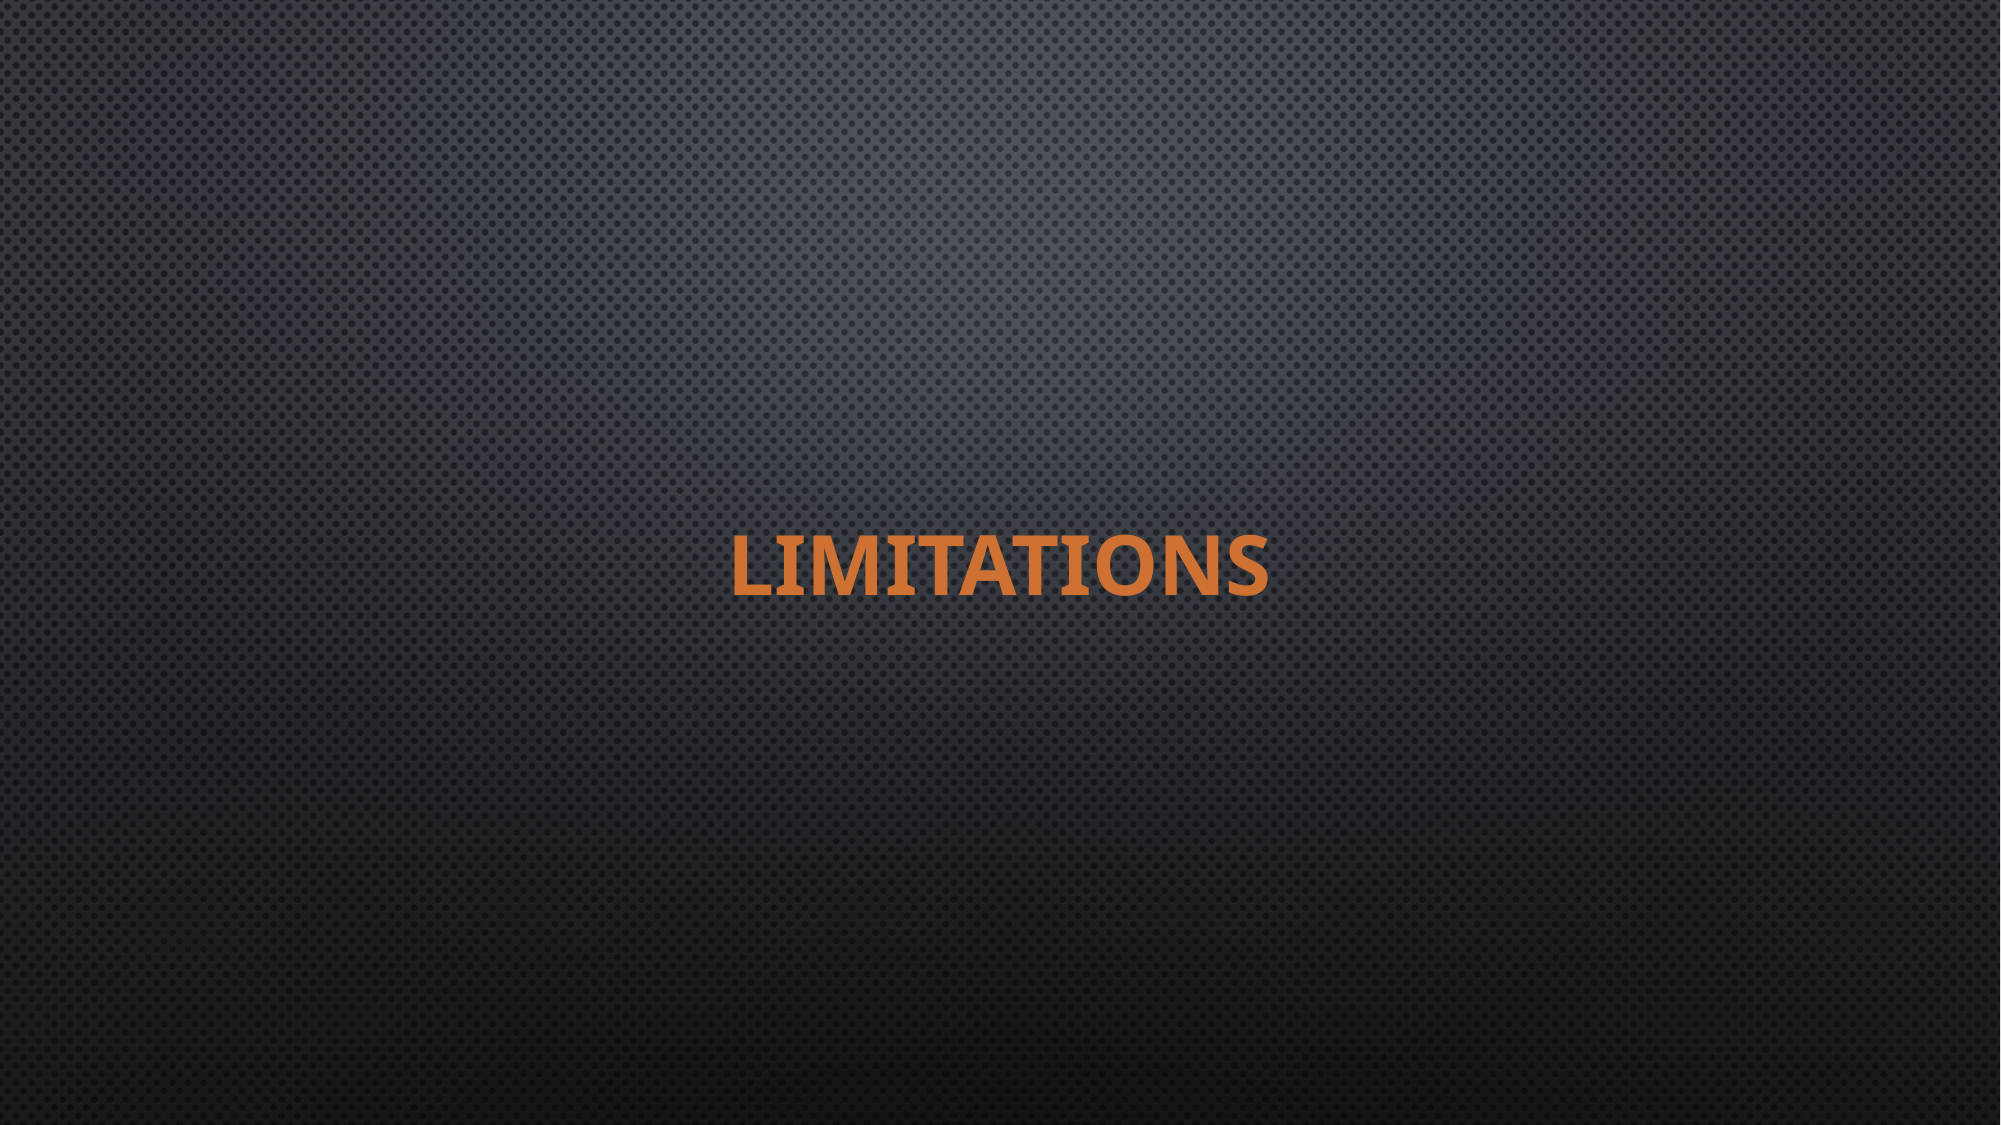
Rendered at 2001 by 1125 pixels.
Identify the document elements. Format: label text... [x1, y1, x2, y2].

text_box LIMITATIONS [712, 504, 1287, 620]
